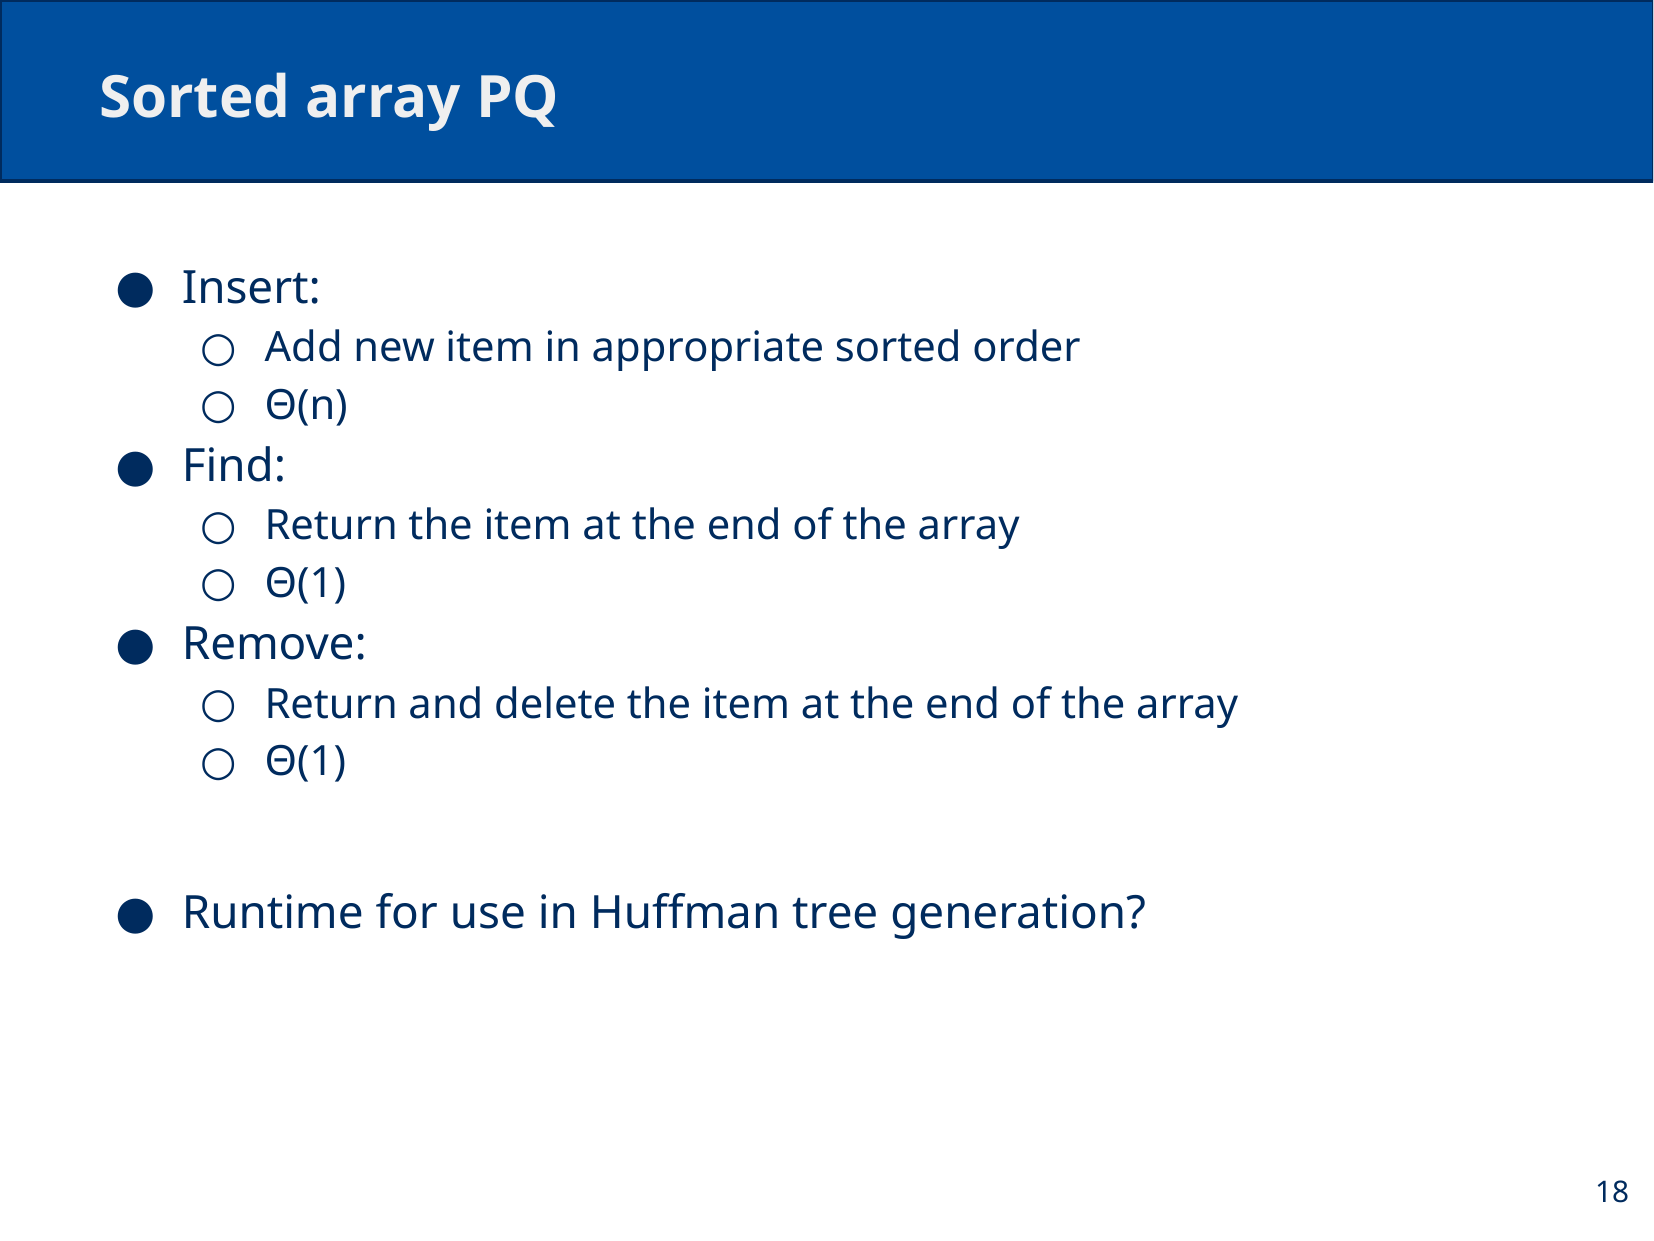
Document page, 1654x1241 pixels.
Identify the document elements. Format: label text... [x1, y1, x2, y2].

slide_number 18 [1546, 1145, 1647, 1241]
title Sorted array PQ [82, 36, 1571, 146]
list Insert: Add new item in appropriate sorted order Θ(n) Find: Return the item at the end of the array Θ(1) Remove: Return and delete the item at the end of the array Θ(1) Runtime for use in Huffman tree generation? [82, 232, 1571, 1188]
